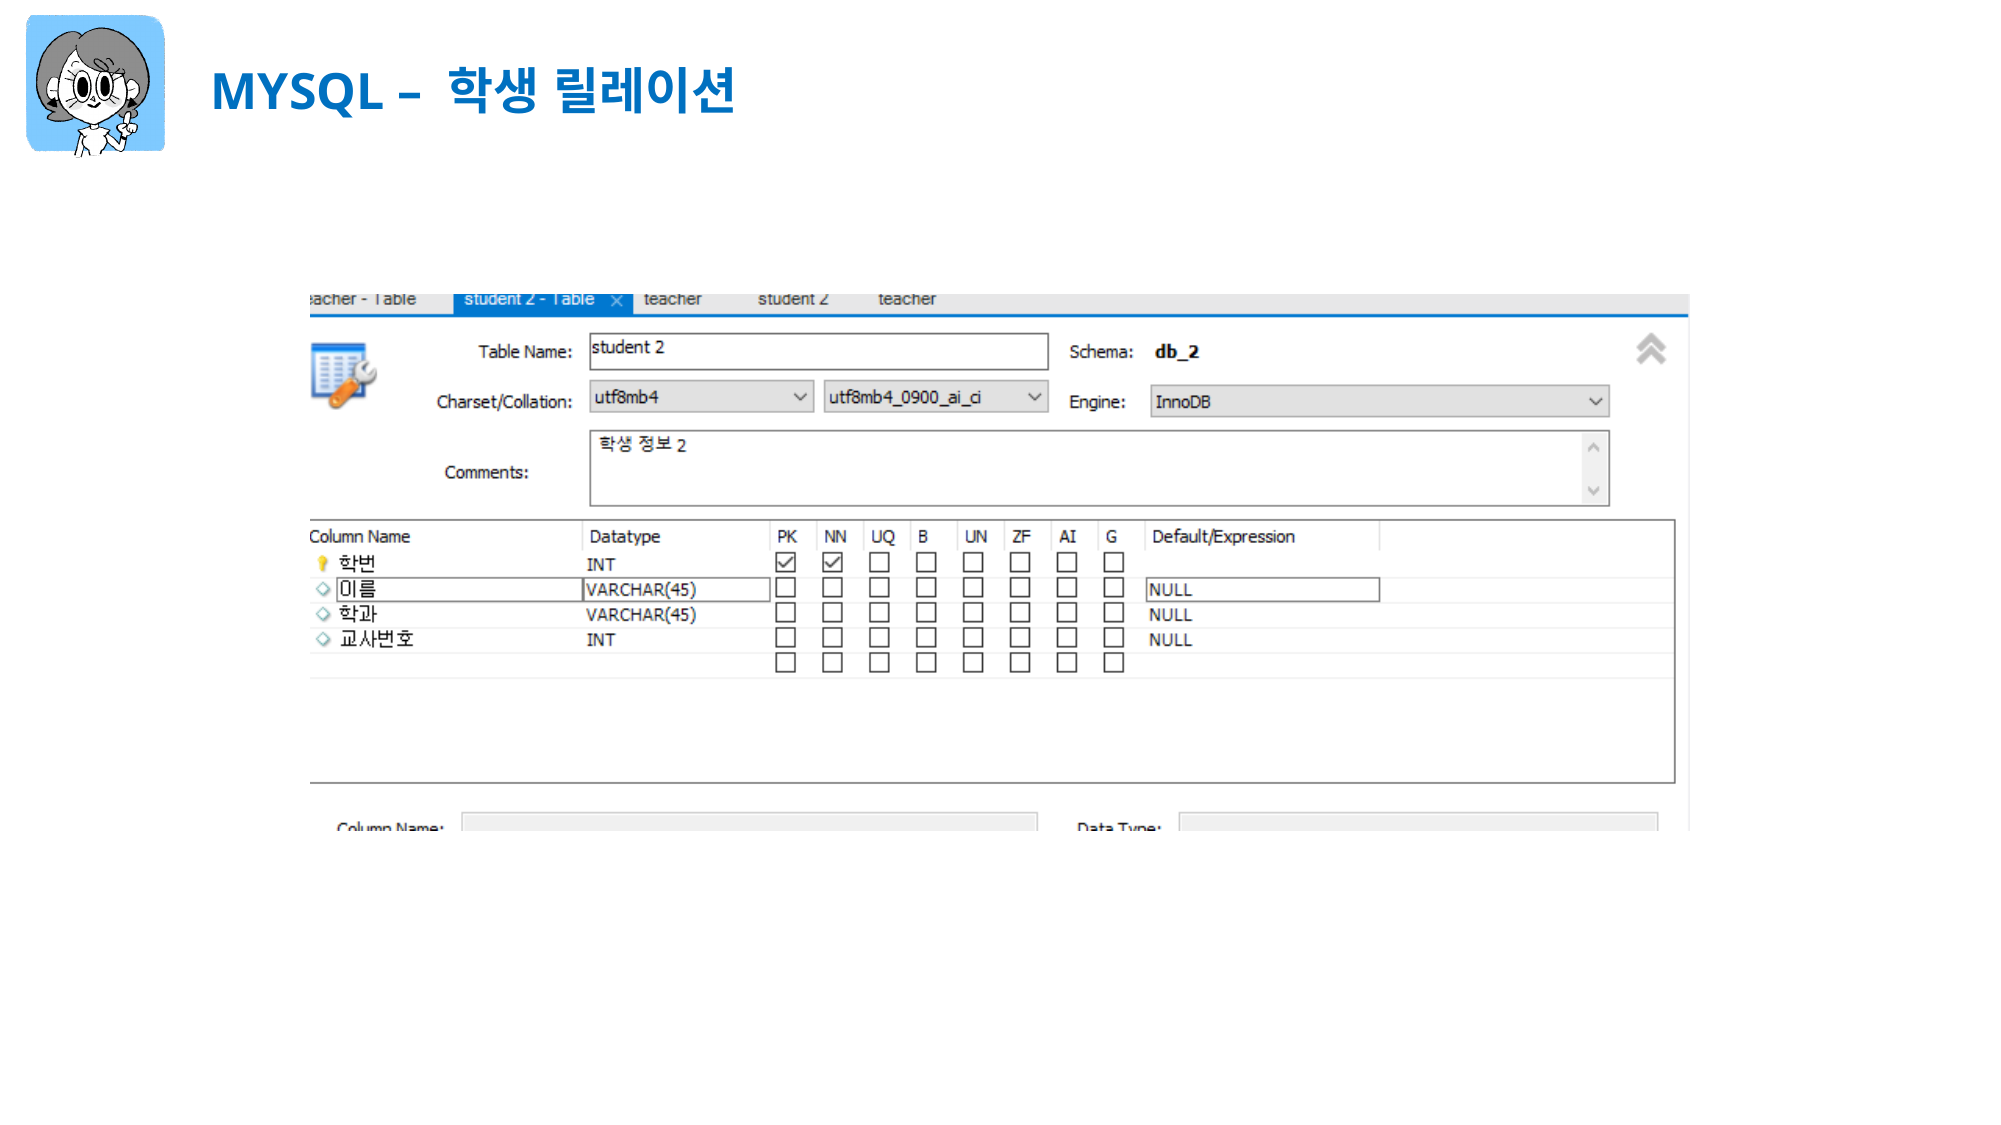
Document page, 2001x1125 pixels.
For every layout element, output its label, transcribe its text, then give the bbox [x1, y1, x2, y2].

picture [309, 294, 1690, 831]
text_box MYSQL – 학생 릴레이션 [196, 52, 753, 127]
picture [0, 0, 182, 182]
